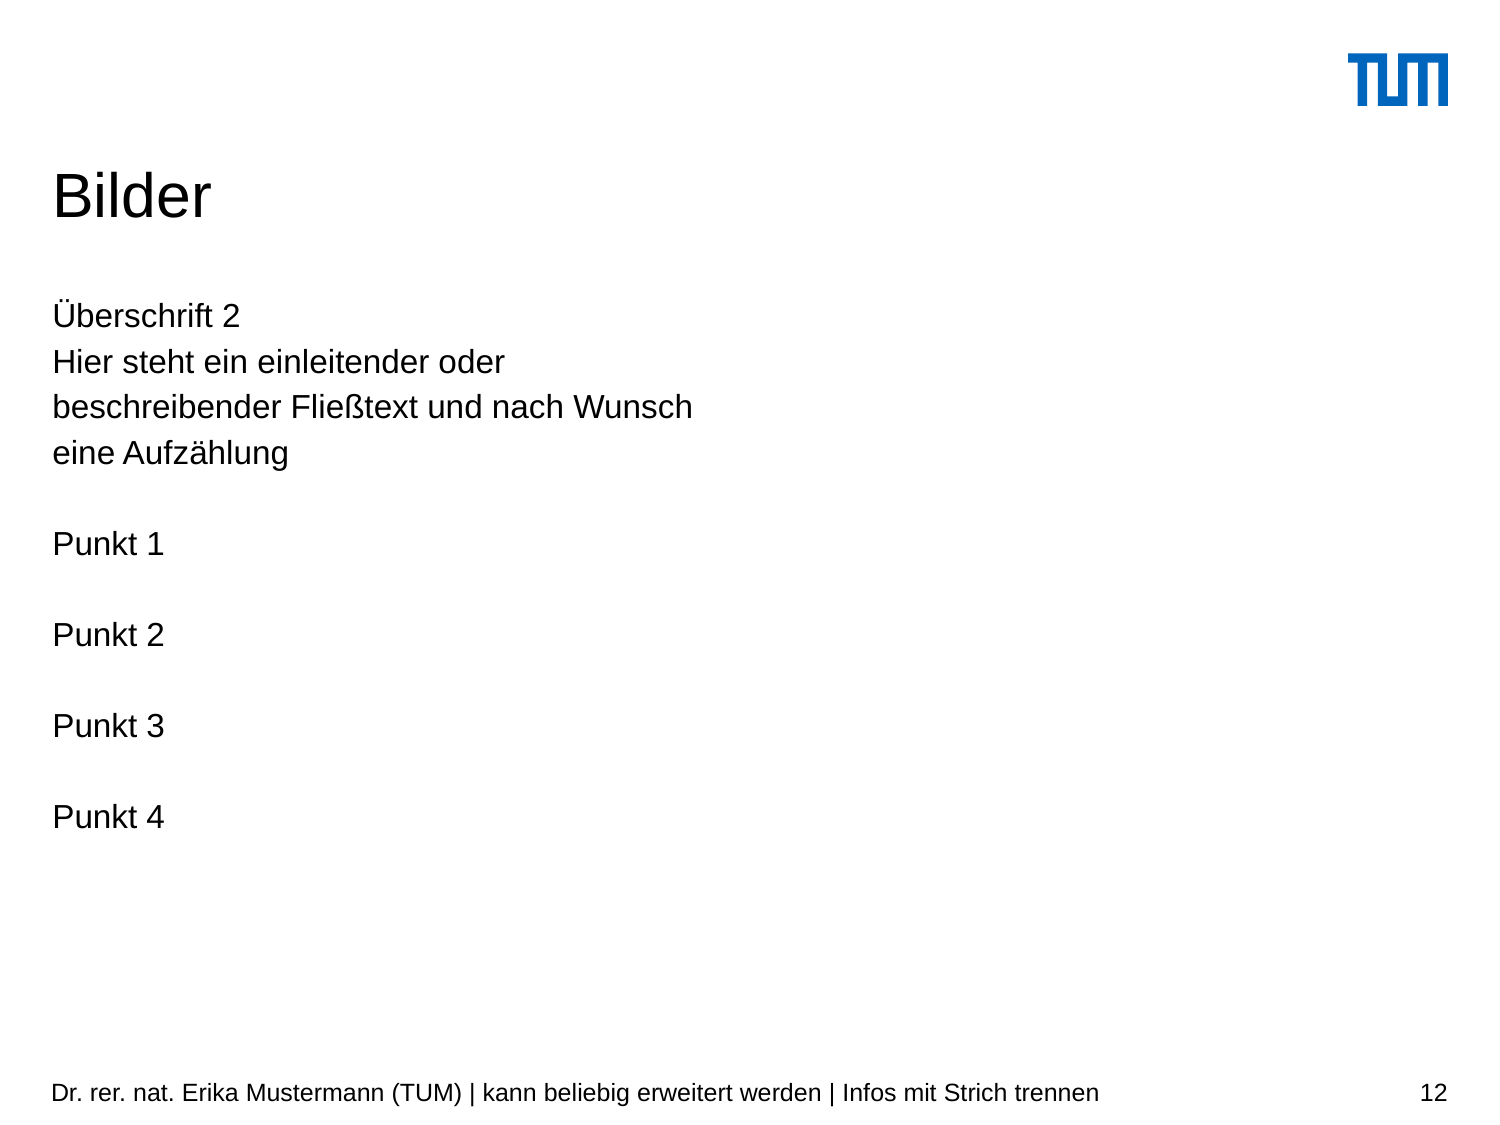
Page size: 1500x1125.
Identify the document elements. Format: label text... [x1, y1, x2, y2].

list Überschrift 2 Hier steht ein einleitender oder beschreibender Fließtext und nach Wunsch eine Aufzählung Punkt 1 Punkt 2 Punkt 3 Punkt 4 [52, 288, 739, 1059]
title Bilder [52, 162, 1449, 231]
footer Dr. rer. nat. Erika Mustermann (TUM) | kann beliebig erweitert werden | Infos mit Strich trennen [51, 1061, 1112, 1122]
slide_number 12 [1112, 1061, 1448, 1122]
